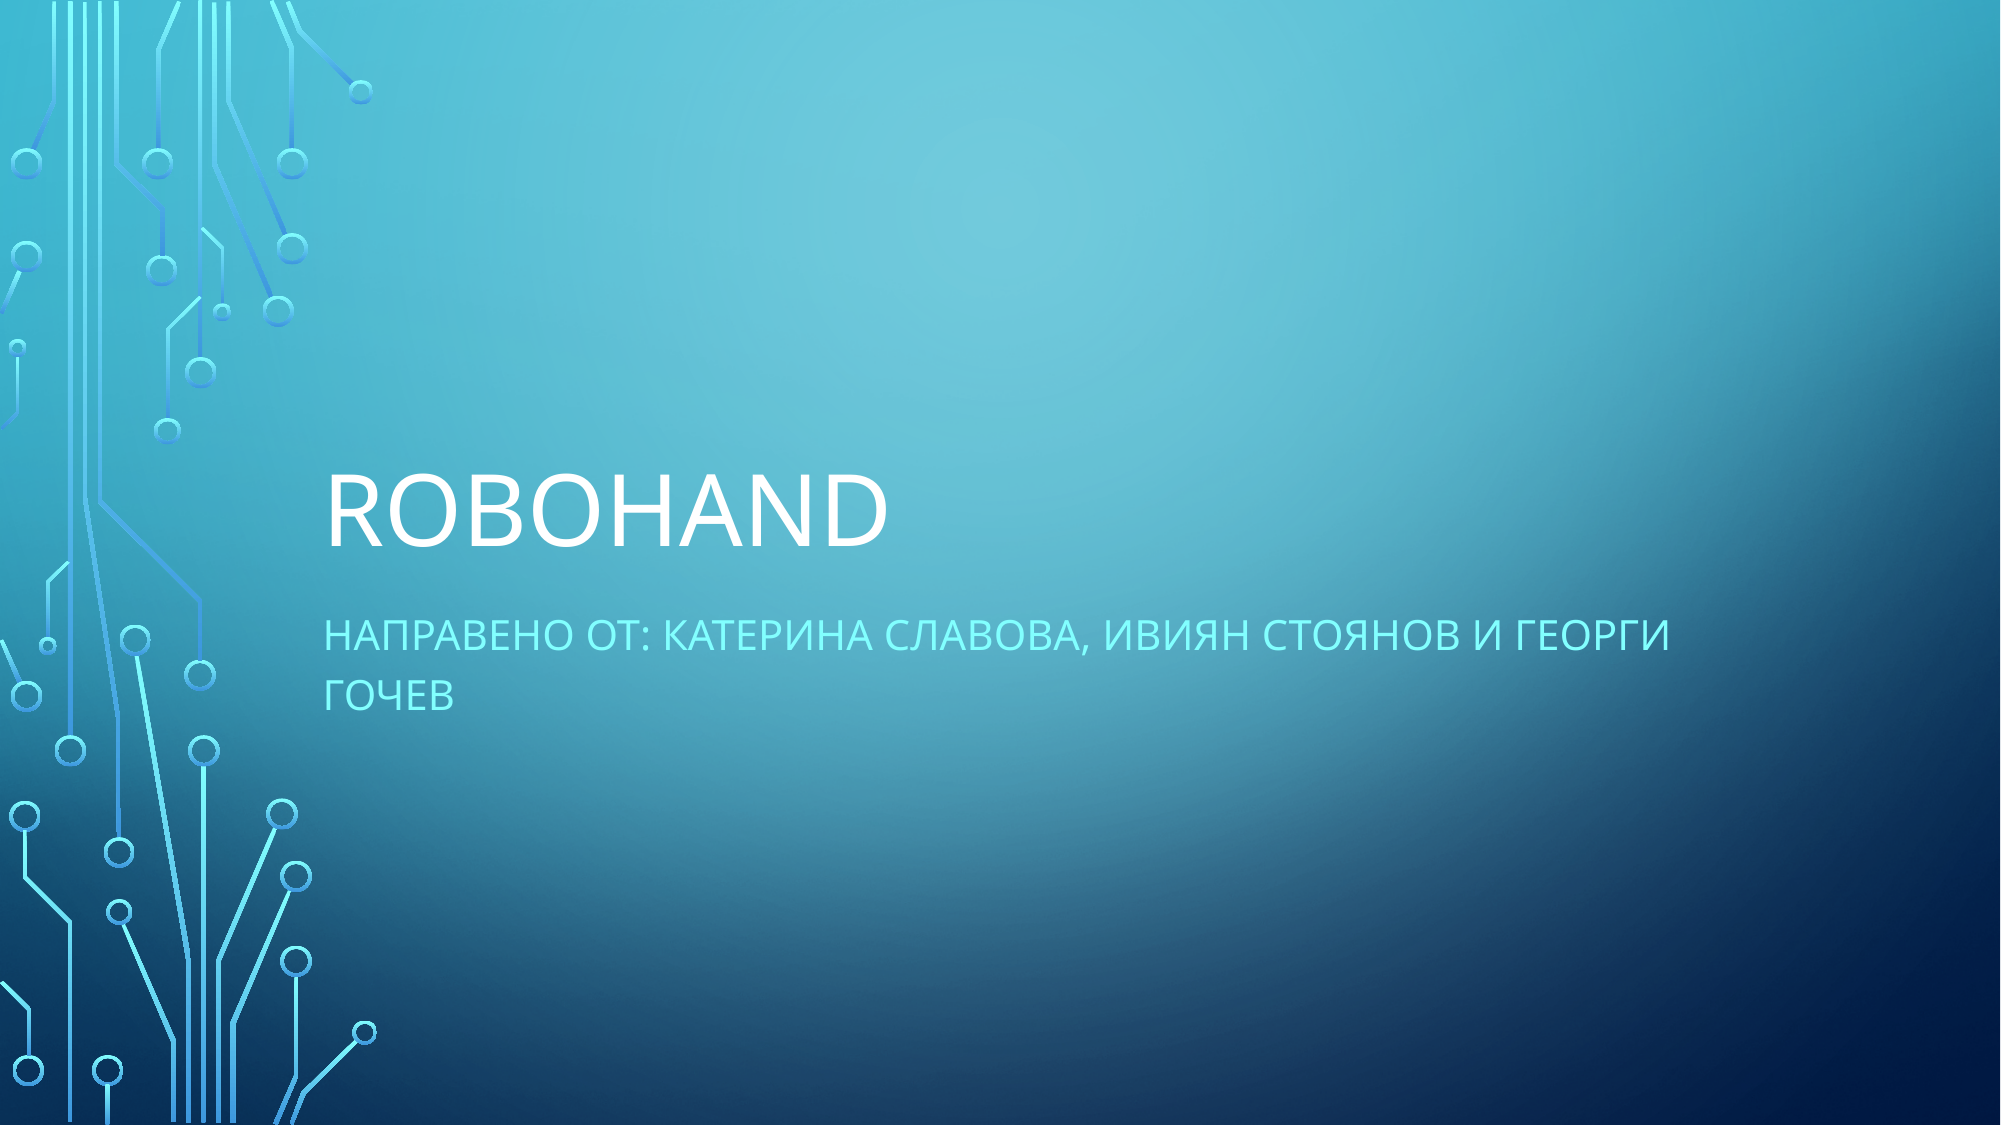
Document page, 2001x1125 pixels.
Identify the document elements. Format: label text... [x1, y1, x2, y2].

title Robohand [307, 184, 1750, 576]
subtitle Направено от: Катерина Славова, Ивиян Стоянов и Георги ГОчев [307, 590, 1750, 863]
